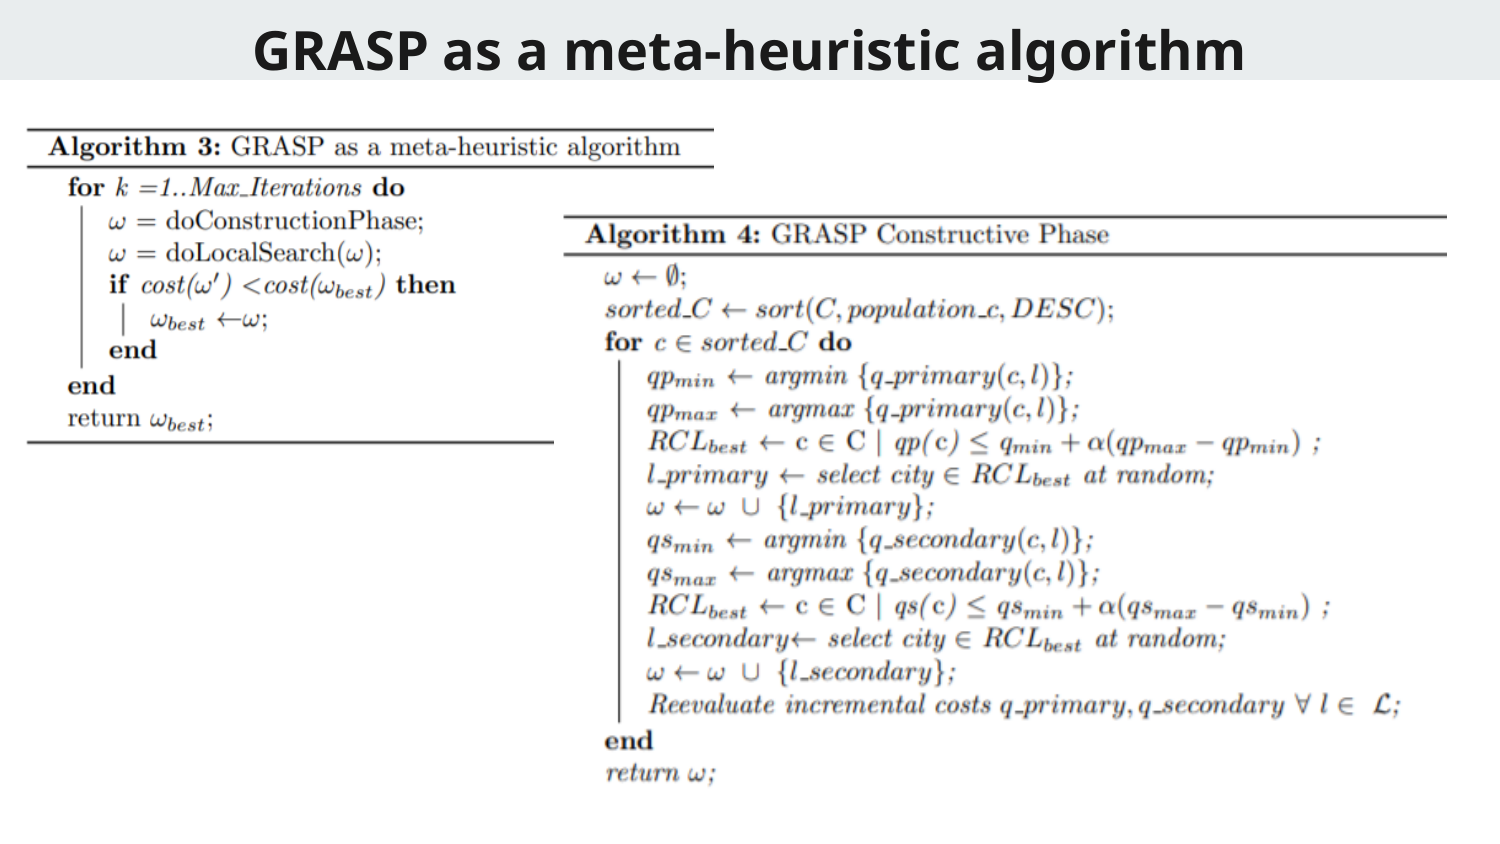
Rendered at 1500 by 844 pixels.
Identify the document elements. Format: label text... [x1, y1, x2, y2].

title GRASP as a meta-heuristic algorithm [0, 1, 1500, 95]
picture [9, 107, 1447, 802]
